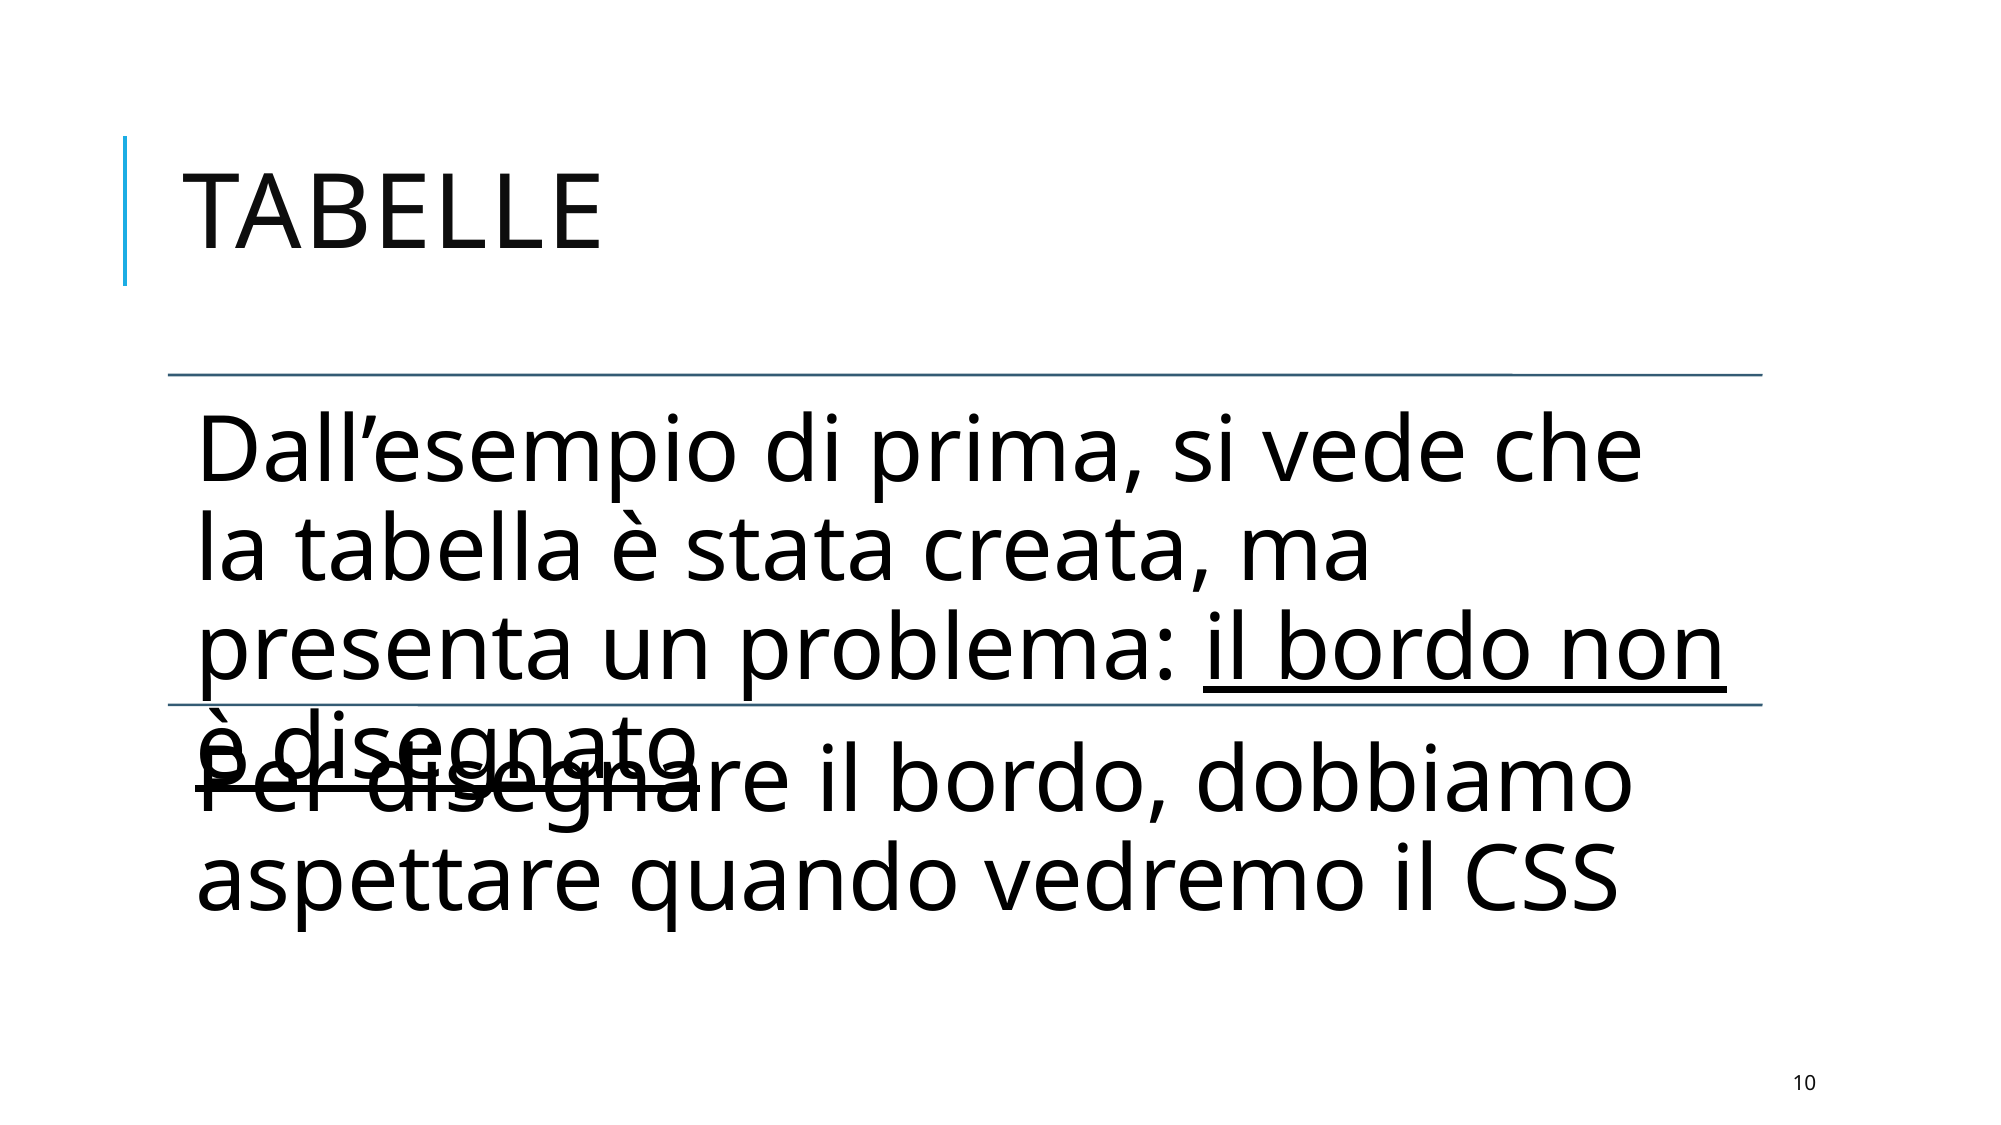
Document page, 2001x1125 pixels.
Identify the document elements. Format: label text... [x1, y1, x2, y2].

title Tabelle [168, 96, 1763, 342]
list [167, 374, 1763, 1036]
slide_number 10 [1777, 1061, 1938, 1107]
